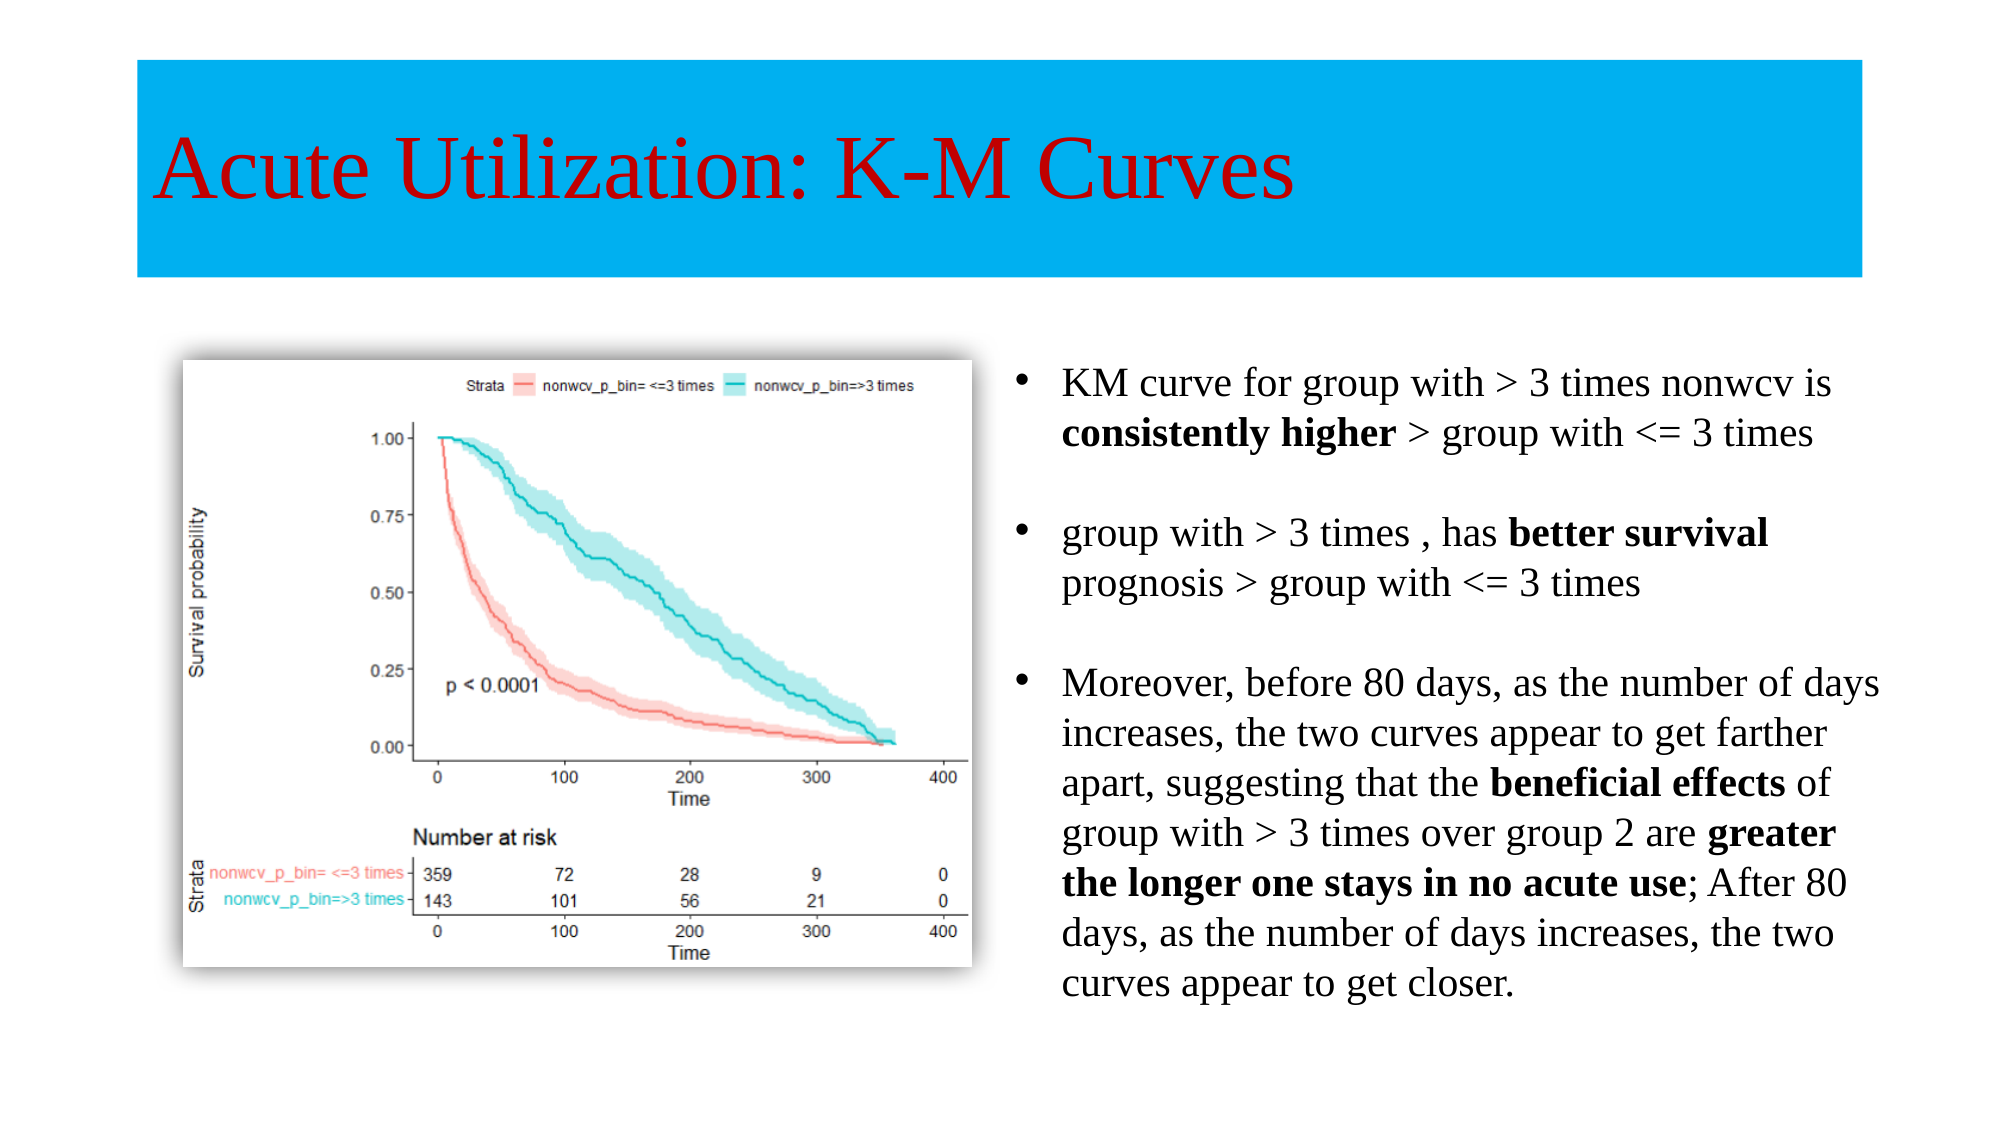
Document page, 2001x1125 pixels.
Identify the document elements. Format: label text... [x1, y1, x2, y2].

text_box KM curve for group with > 3 times nonwcv is consistently higher > group with <= 3 times group with > 3 times , has better survival prognosis > group with <= 3 times Moreover, before 80 days, as the number of days increases, the two curves appear to get farther apart, suggesting that the beneficial effects of group with > 3 times over group 2 are greater the longer one stays in no acute use; After 80 days, as the number of days increases, the two curves appear to get closer. [999, 347, 1909, 1058]
title Acute Utilization: K-M Curves [137, 59, 1863, 278]
picture [183, 360, 972, 967]
